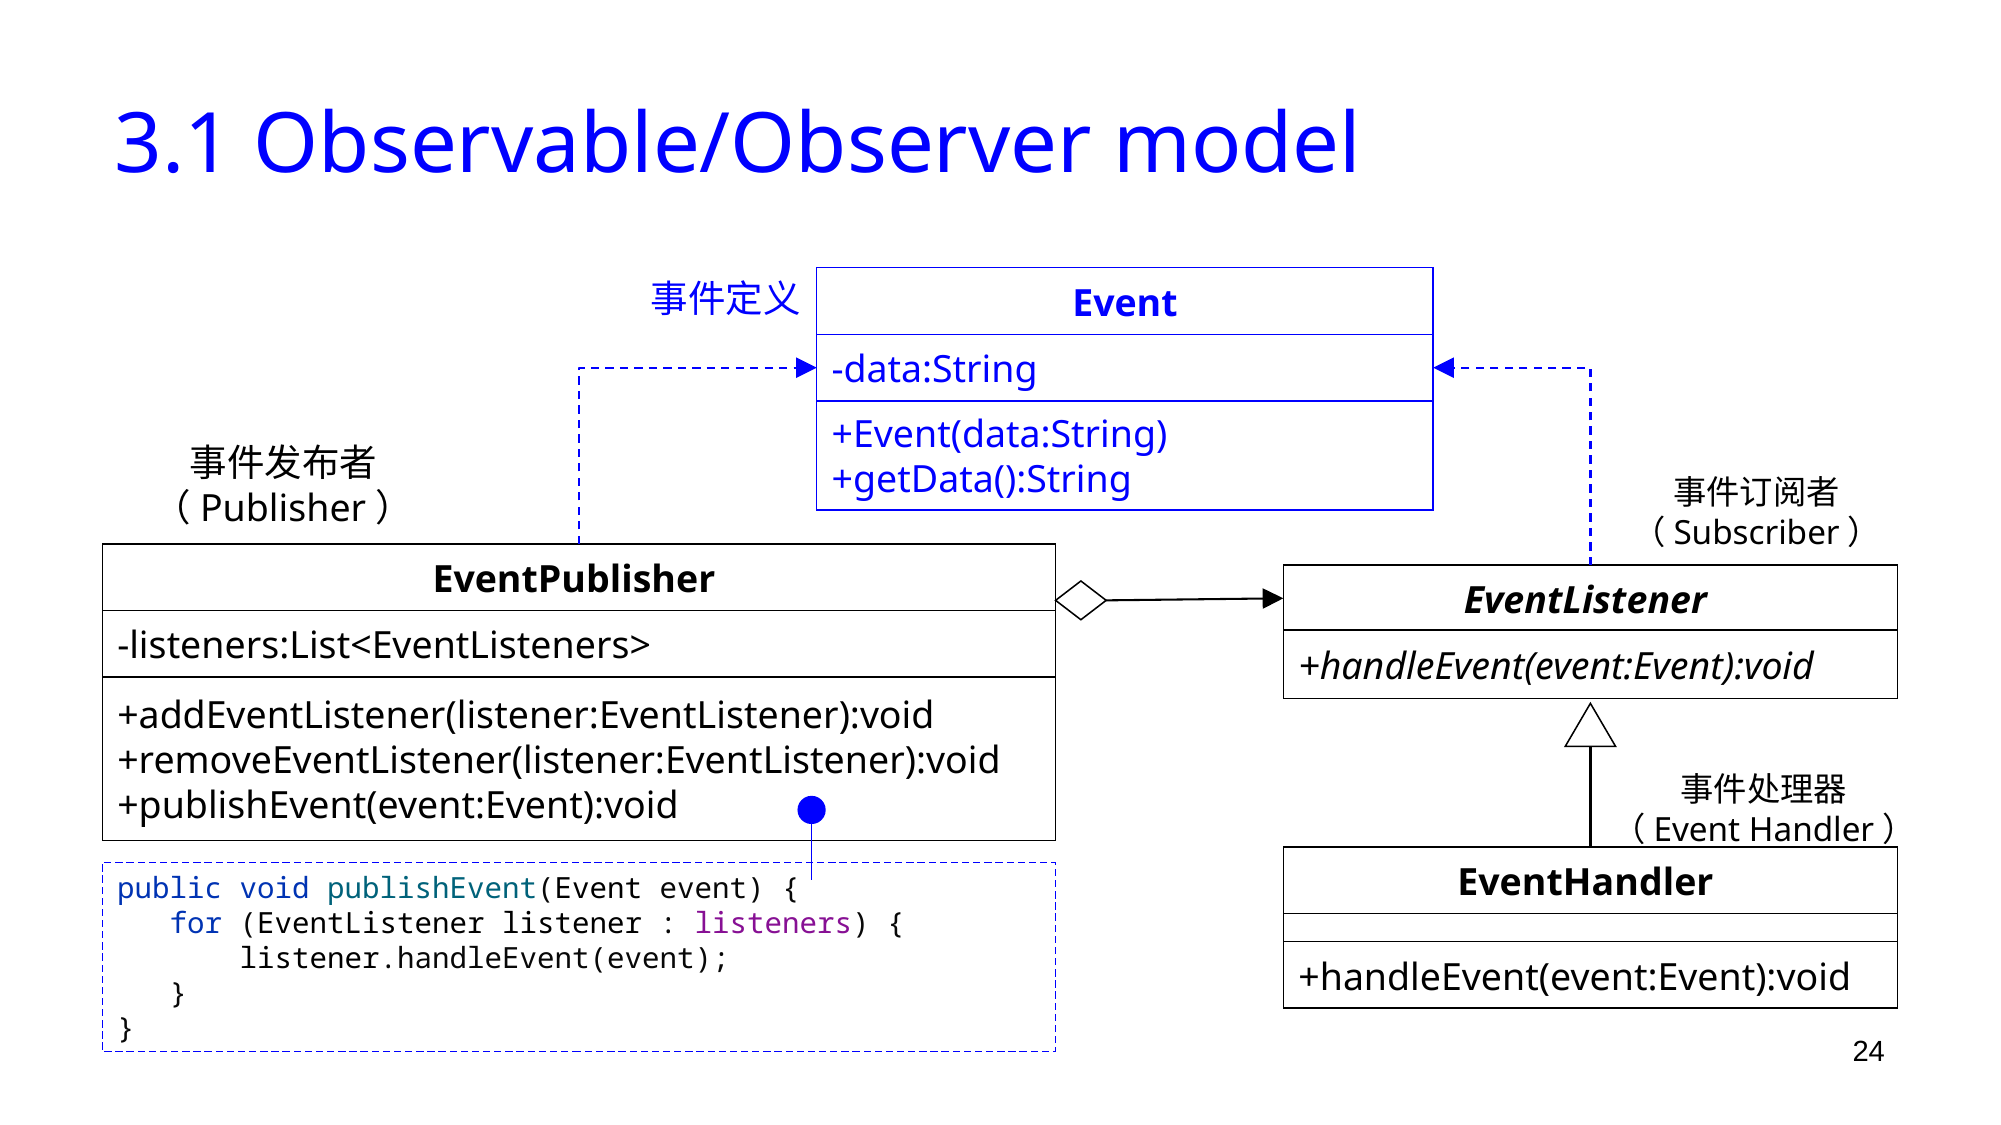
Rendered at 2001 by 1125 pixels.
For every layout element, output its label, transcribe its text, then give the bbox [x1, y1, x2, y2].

text_box -data:String [816, 334, 1434, 400]
text_box EventPublisher [102, 543, 1056, 610]
title 3.1 Observable/Observer model [99, 45, 1900, 233]
text_box +Event(data:String) +getData():String [816, 400, 1407, 510]
text_box 事件订阅者（Subscriber） [1601, 463, 1912, 559]
text_box 事件处理器 （Event Handler） [1597, 761, 1931, 856]
text_box 事件定义 [635, 267, 816, 328]
text_box -listeners:List<EventListeners> [102, 610, 1056, 677]
text_box +addEventListener(listener:EventListener):void +removeEventListener(listener:EventListener):void +publishEvent(event:Event):void [102, 677, 1056, 841]
text_box 事件发布者（Publisher） [130, 431, 436, 537]
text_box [1412, 387, 1611, 546]
text_box Event [816, 267, 1434, 334]
slide_number 24 [1433, 1024, 1900, 1103]
text_box [1565, 703, 1616, 747]
text_box +handleEvent(event:Event):void [1283, 630, 1898, 699]
text_box [798, 796, 825, 824]
text_box EventListener [1283, 564, 1898, 630]
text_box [609, 336, 787, 575]
text_box EventHandler [1283, 847, 1898, 913]
text_box public void publishEvent(Event event) { for (EventListener listener : listeners) { listener.handleEvent(event); } } [102, 862, 1056, 1052]
text_box [1283, 913, 1898, 941]
text_box [1055, 580, 1104, 620]
text_box +handleEvent(event:Event):void [1283, 941, 1898, 1009]
